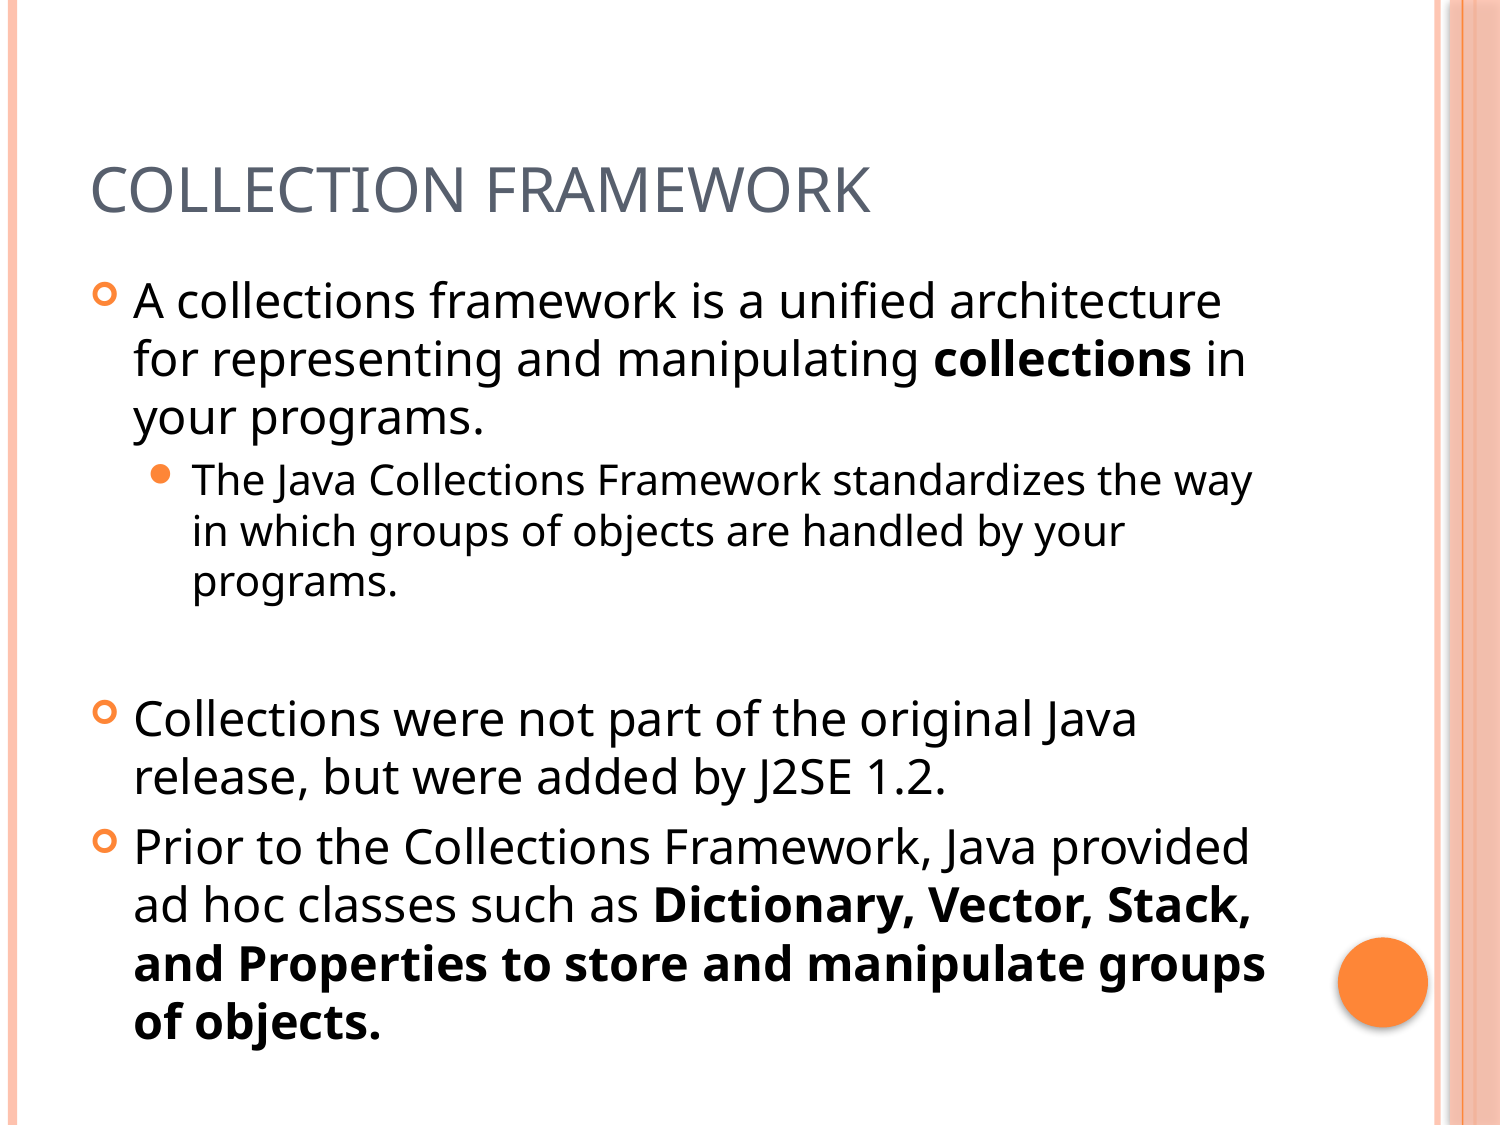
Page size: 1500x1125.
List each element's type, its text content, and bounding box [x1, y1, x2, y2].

title Collection Framework [75, 45, 1300, 233]
list A collections framework is a unified architecture for representing and manipulating collections in your programs. The Java Collections Framework standardizes the way in which groups of objects are handled by your programs. Collections were not part of the original Java release, but were added by J2SE 1.2. Prior to the Collections Framework, Java provided ad hoc classes such as Dictionary, Vector, Stack, and Properties to store and manipulate groups of objects. [75, 262, 1300, 1062]
